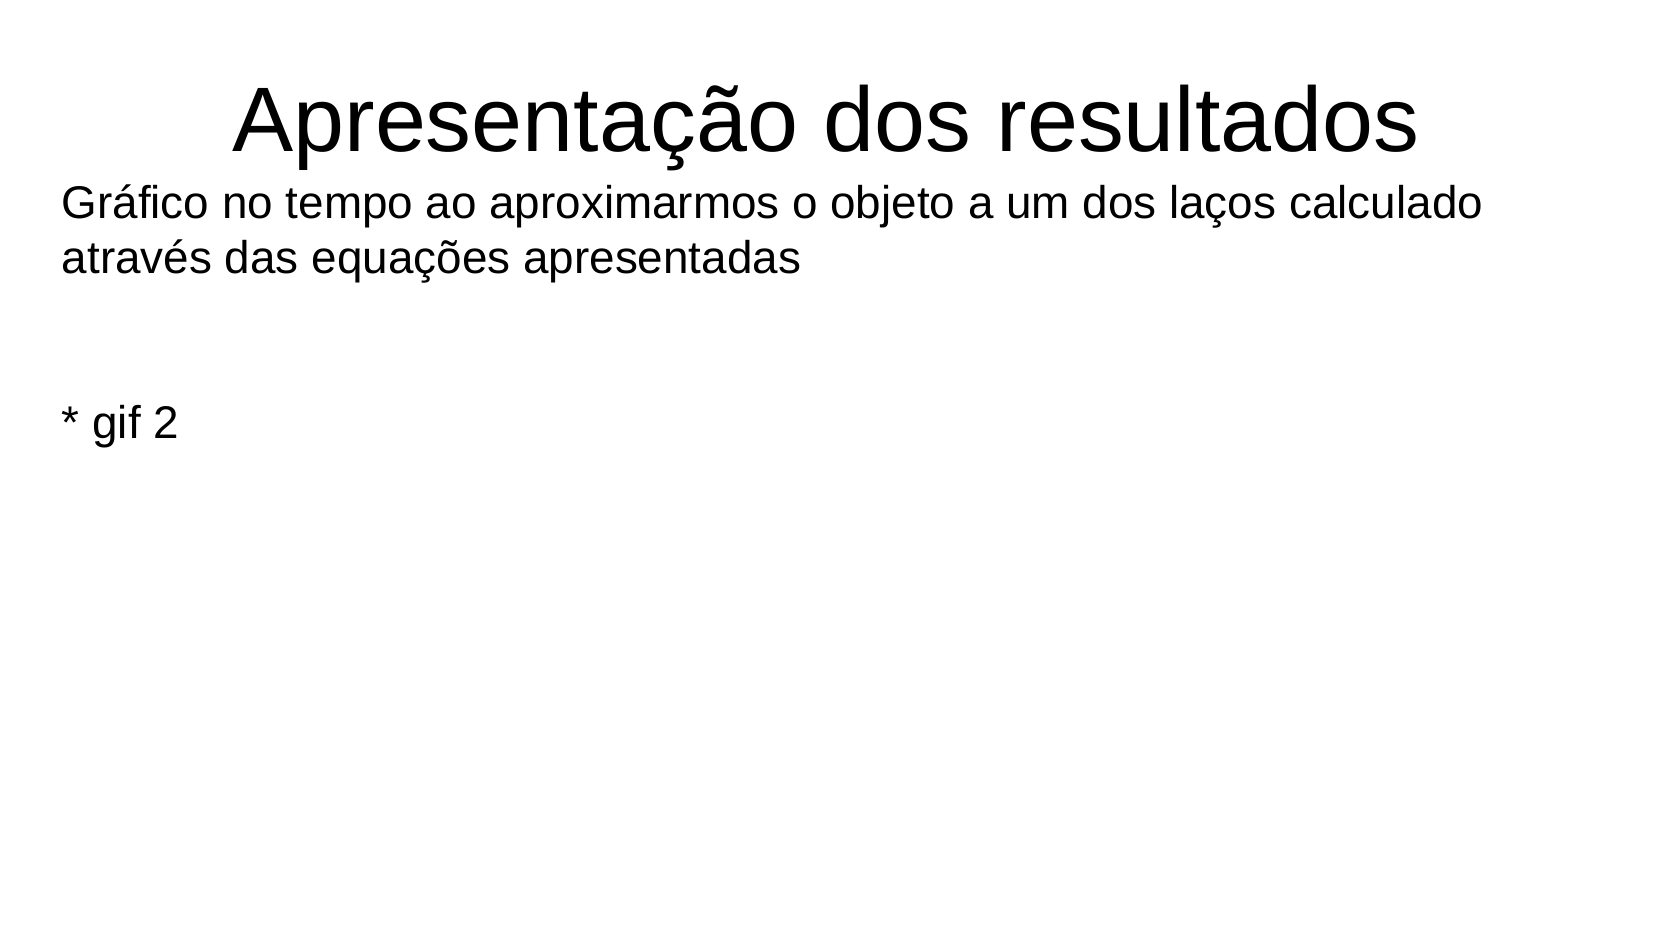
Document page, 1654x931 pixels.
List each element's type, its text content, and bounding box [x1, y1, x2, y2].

text_box Apresentação dos resultados [82, 59, 1571, 165]
text_box Gráfico no tempo ao aproximarmos o objeto a um dos laços calculado através das equações apresentadas * gif 2 [47, 165, 1618, 455]
